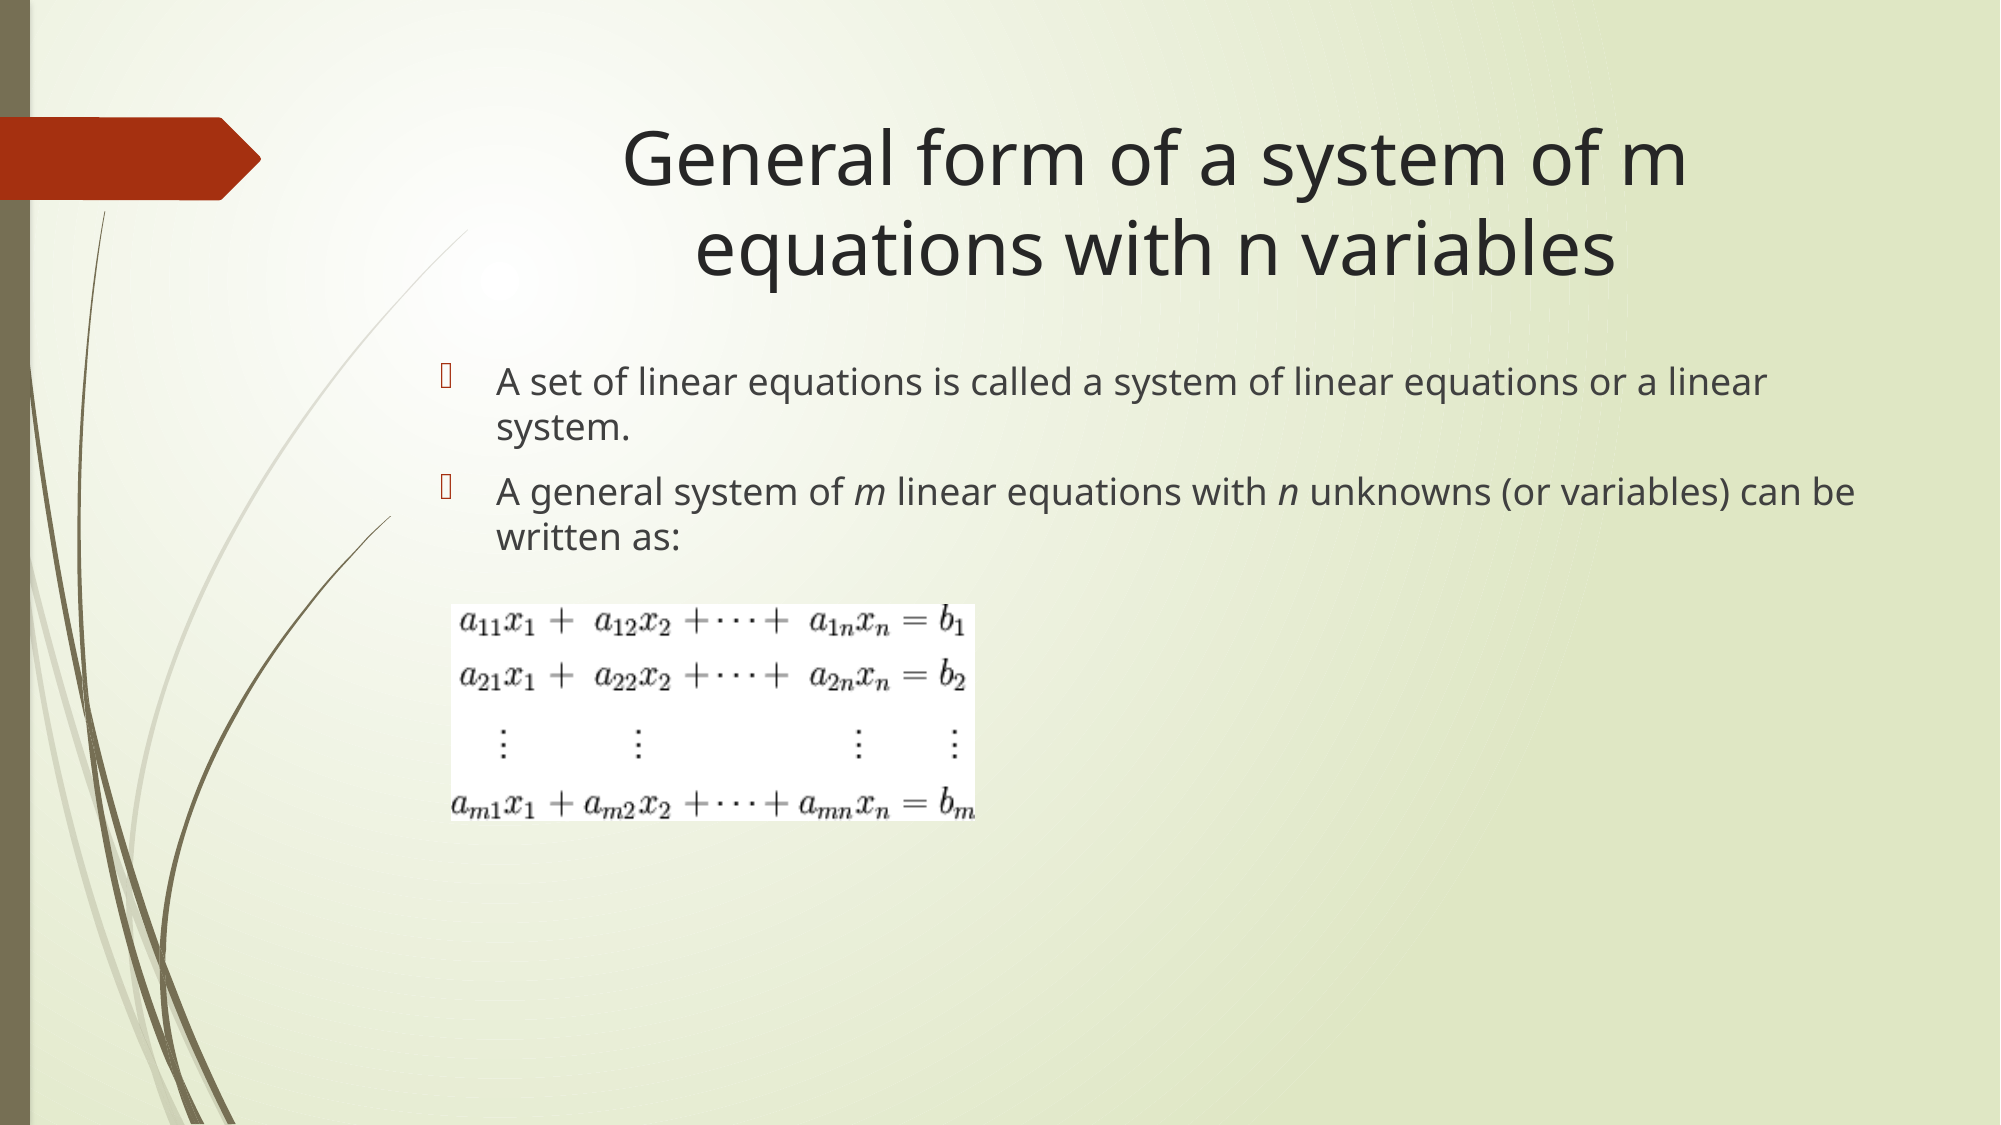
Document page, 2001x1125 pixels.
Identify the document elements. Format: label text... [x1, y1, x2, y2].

list A set of linear equations is called a system of linear equations or a linear system. A general system of m linear equations with n unknowns (or variables) can be written as: [424, 350, 1888, 970]
title General form of a system of m equations with n variables [425, 102, 1888, 313]
picture [450, 603, 975, 822]
